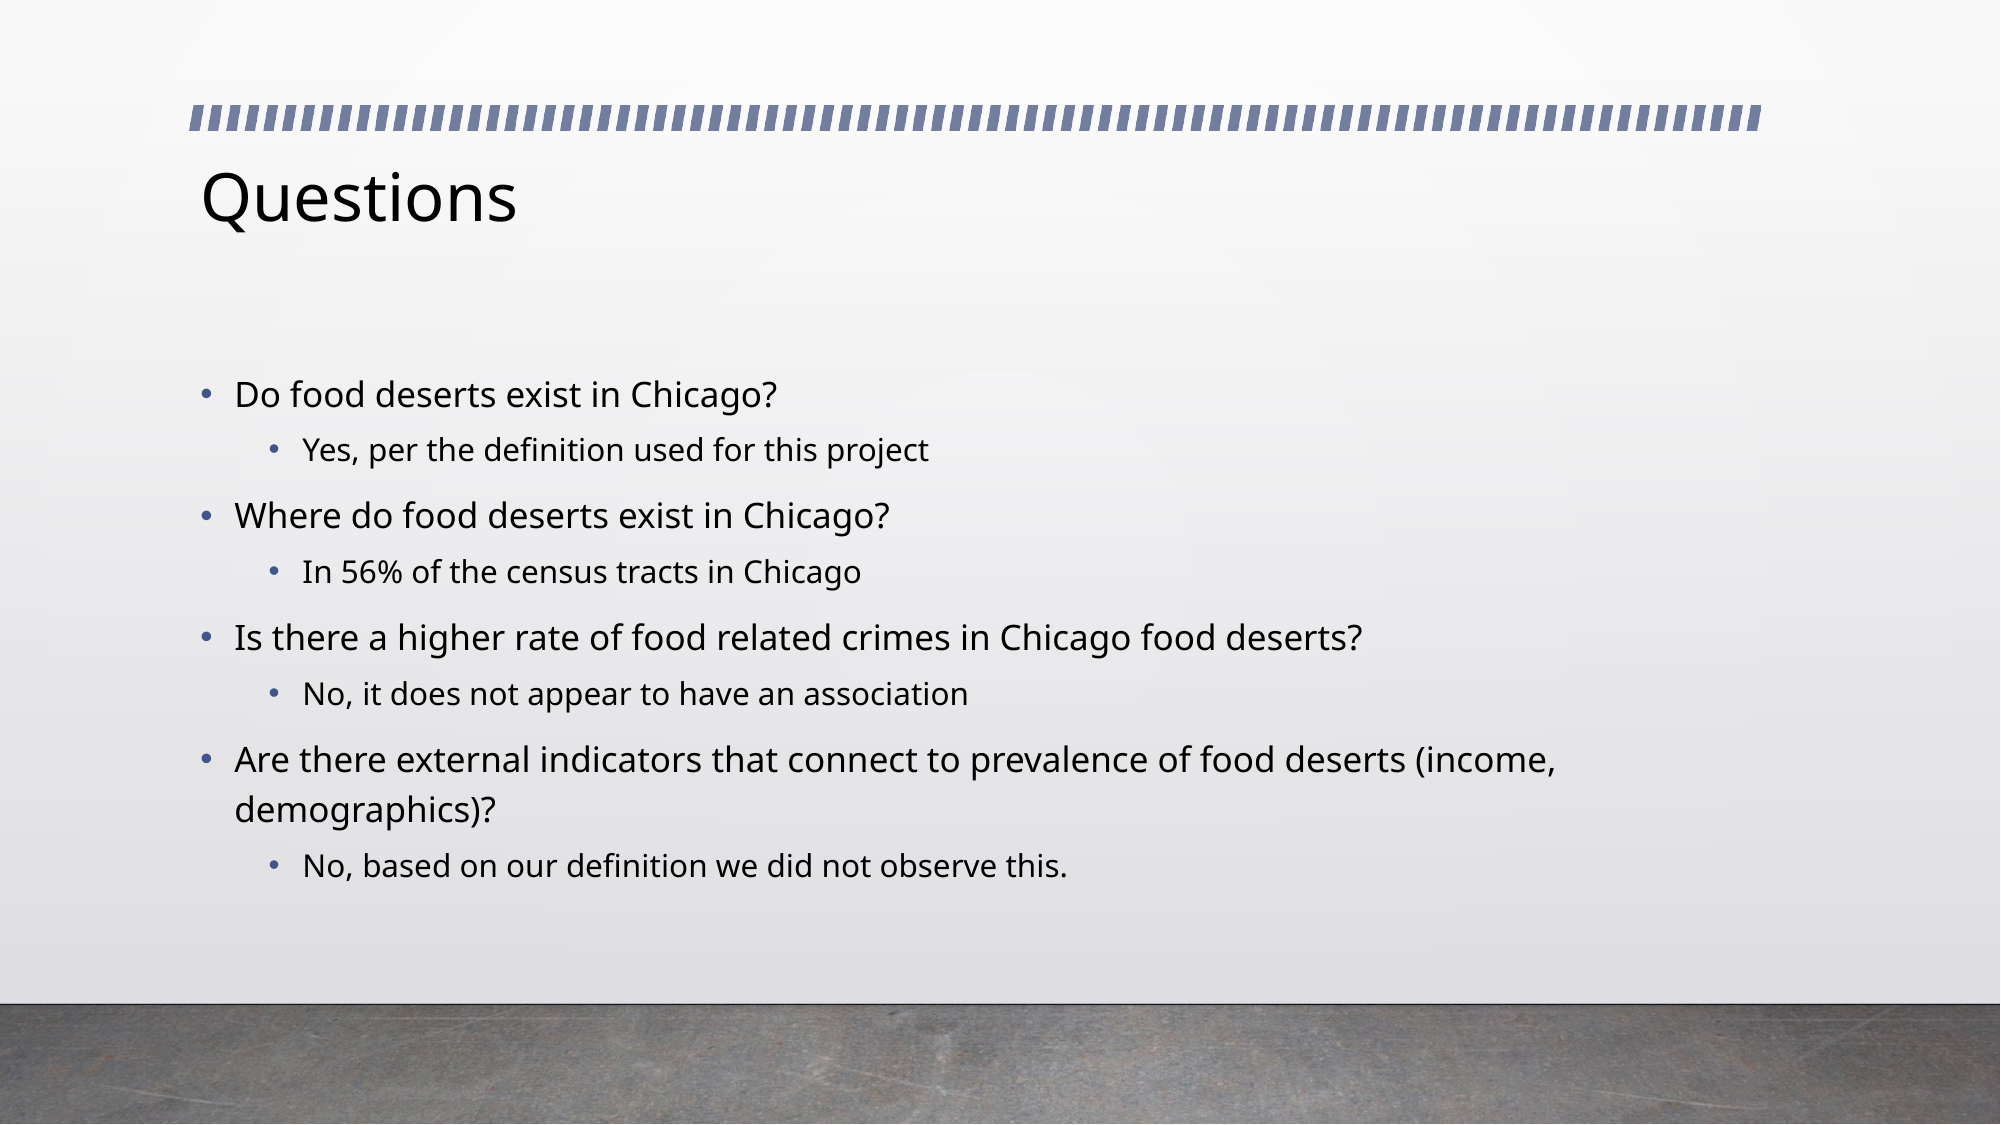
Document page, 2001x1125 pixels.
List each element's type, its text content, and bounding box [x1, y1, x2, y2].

title Questions [185, 156, 1761, 329]
picture [0, 1004, 2000, 1124]
list Do food deserts exist in Chicago? Yes, per the definition used for this project Where do food deserts exist in Chicago? In 56% of the census tracts in Chicago Is there a higher rate of food related crimes in Chicago food deserts? No, it does not appear to have an association Are there external indicators that connect to prevalence of food deserts (income, demographics)? No, based on our definition we did not observe this. [185, 356, 1761, 897]
